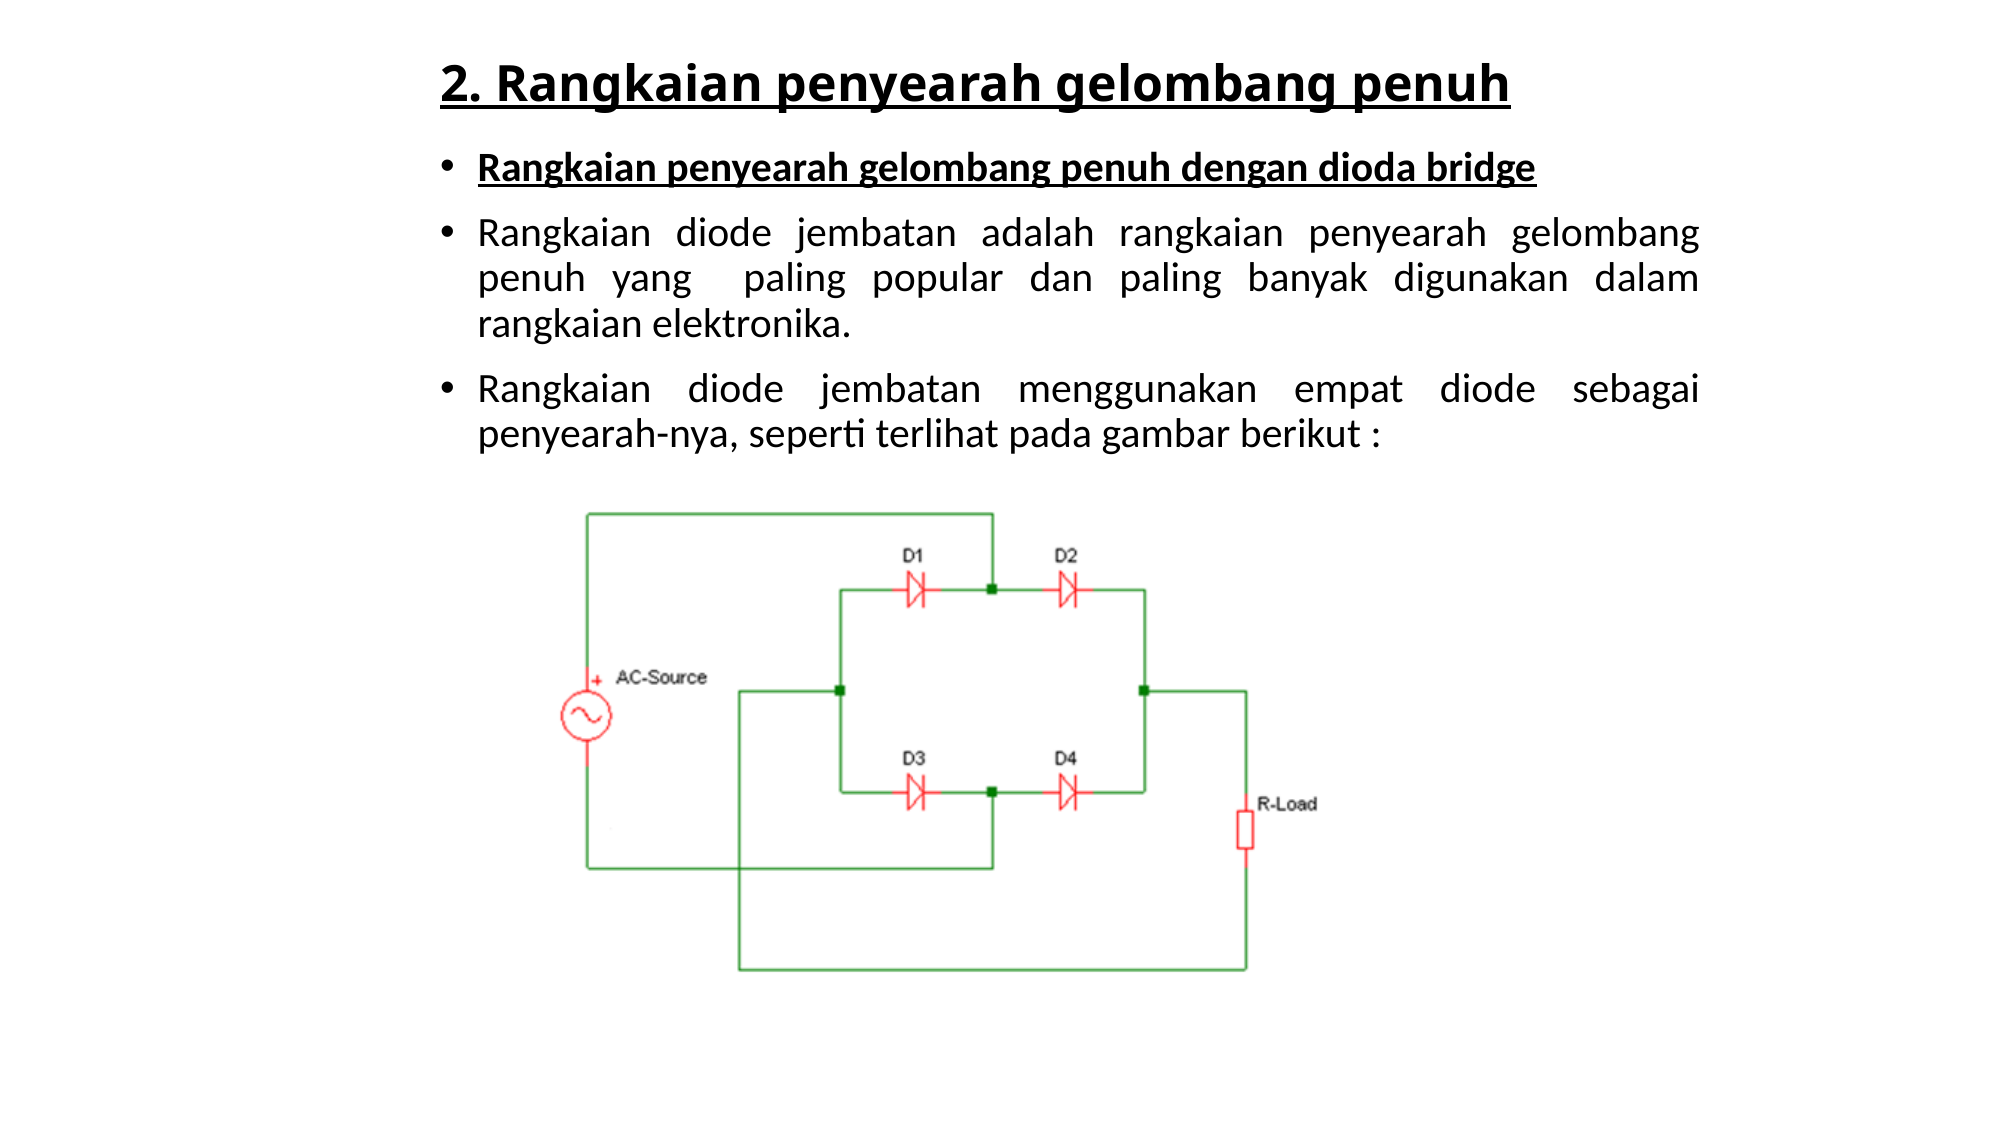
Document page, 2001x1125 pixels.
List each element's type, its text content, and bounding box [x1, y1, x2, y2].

picture [549, 499, 1338, 981]
list Rangkaian penyearah gelombang penuh dengan dioda bridge Rangkaian diode jembatan adalah rangkaian penyearah gelombang penuh yang paling popular dan paling banyak digunakan dalam rangkaian elektronika. Rangkaian diode jembatan menggunakan empat diode sebagai penyearah-nya, seperti terlihat pada gambar berikut : [425, 137, 1716, 1075]
title 2. Rangkaian penyearah gelombang penuh [425, 45, 1716, 125]
